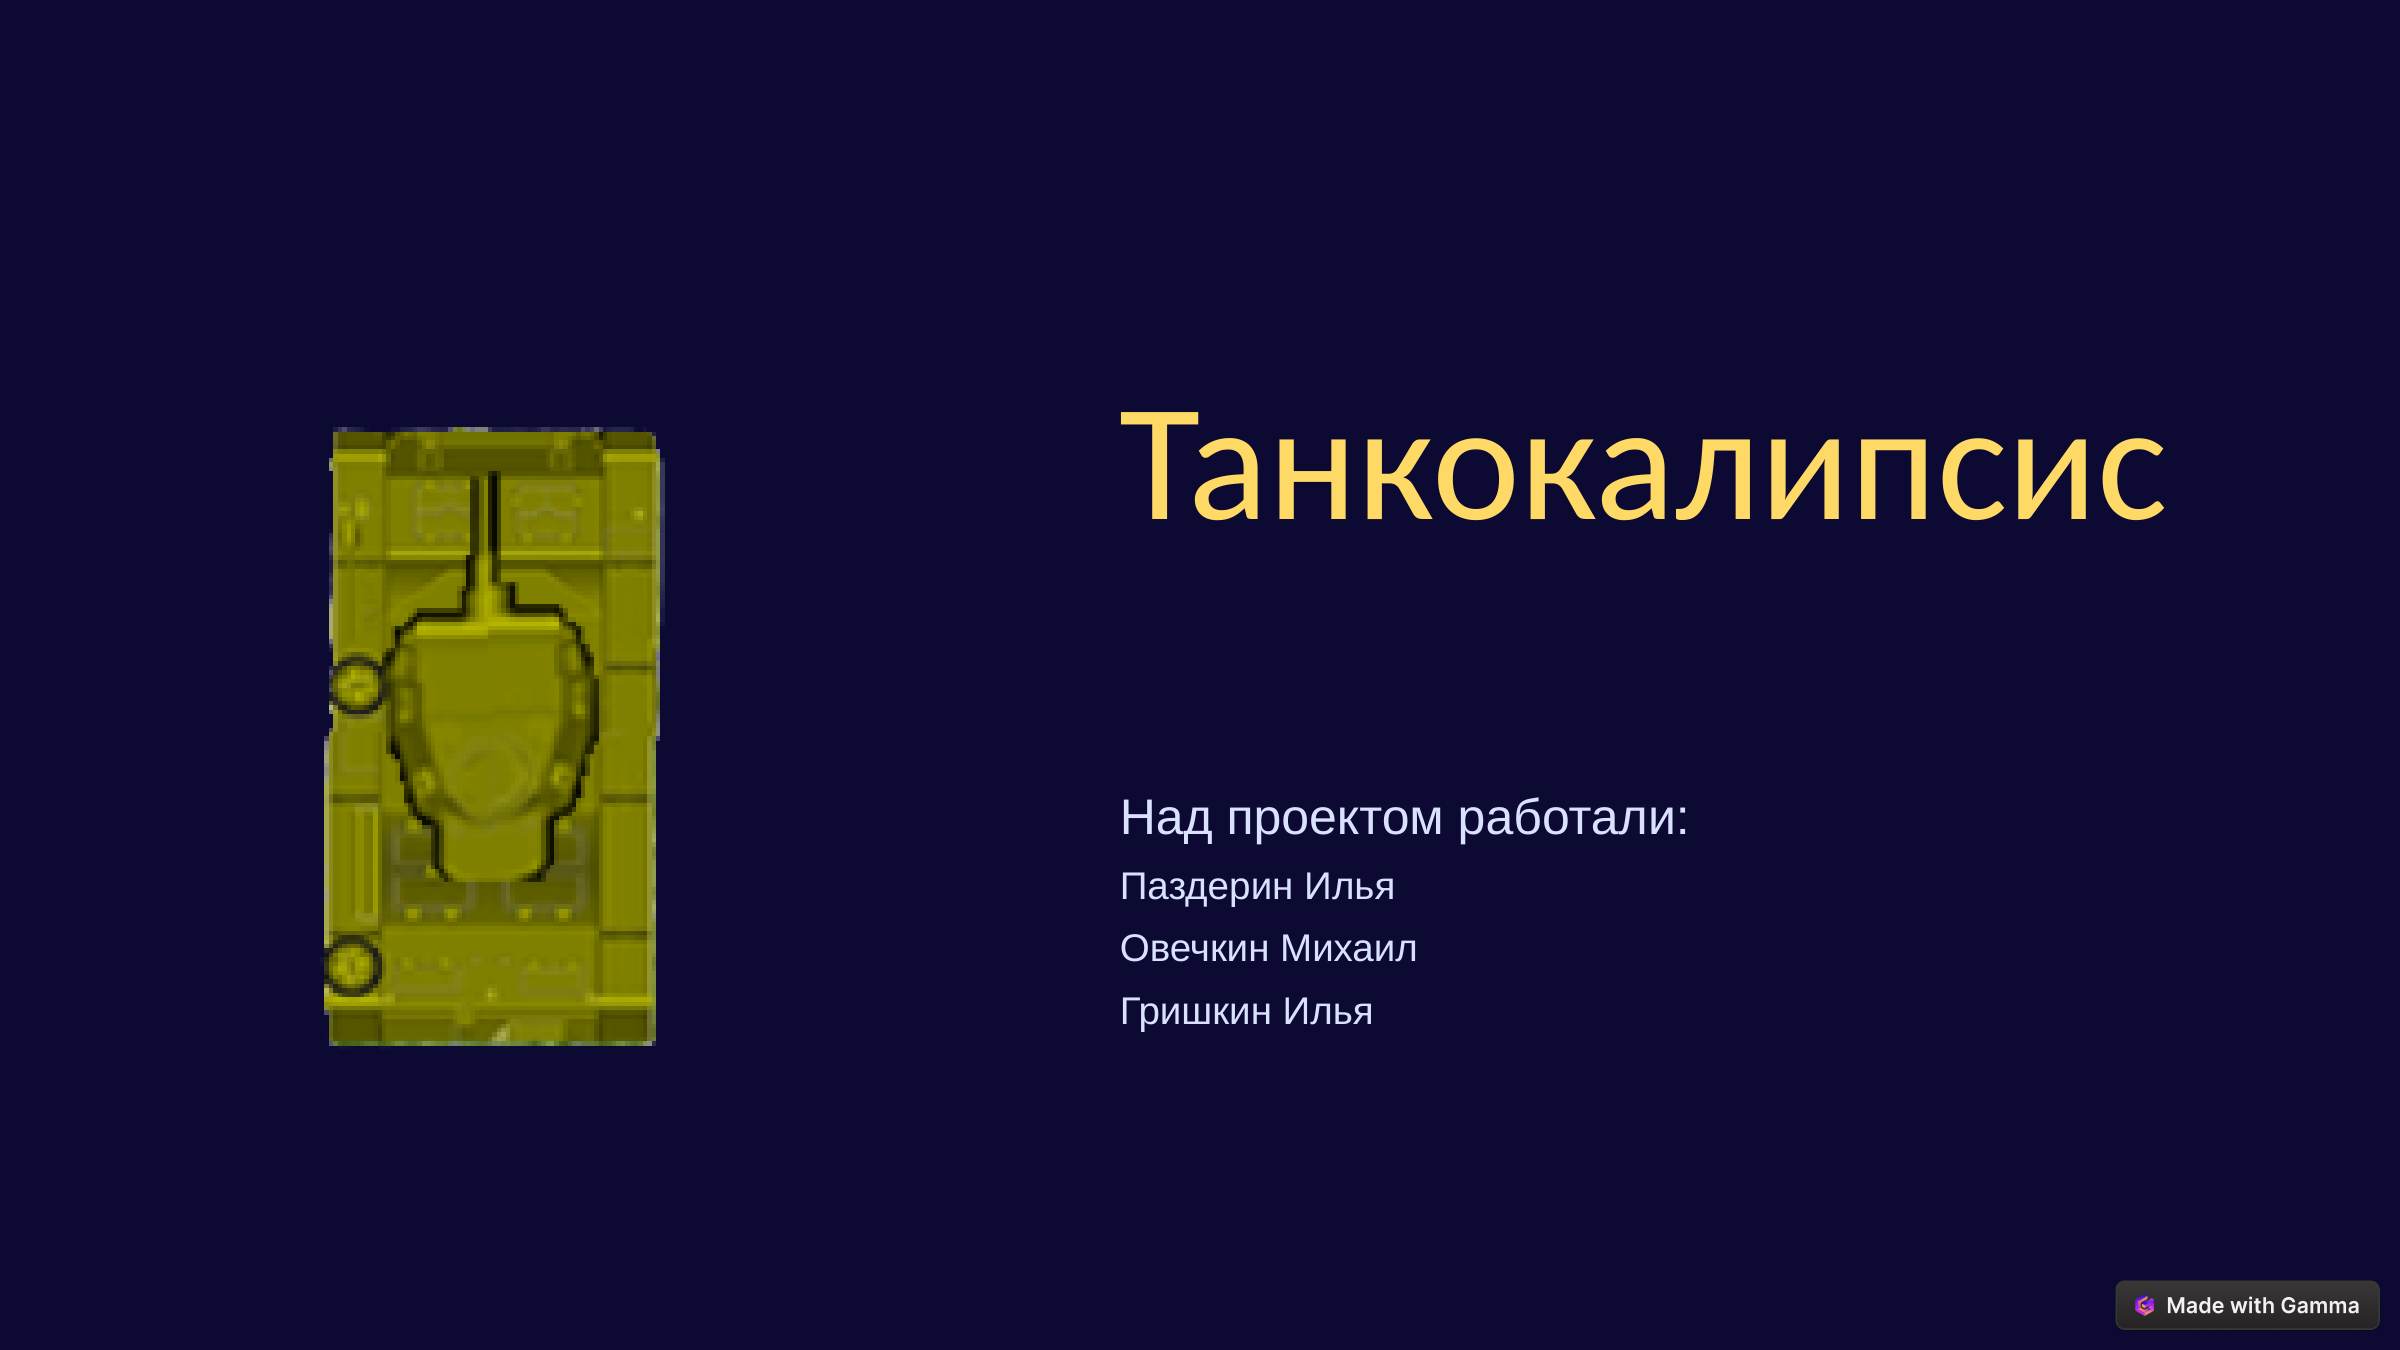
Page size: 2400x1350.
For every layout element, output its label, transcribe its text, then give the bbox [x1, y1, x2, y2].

text_box [1119, 928, 1273, 997]
picture [157, 273, 798, 1245]
text_box Над проектом работали: Паздерин Илья Овечкин Михаил Гришкин Илья [1119, 781, 1777, 1075]
text_box Танкокалипсис [1119, 438, 2345, 583]
picture [2106, 1271, 2389, 1339]
